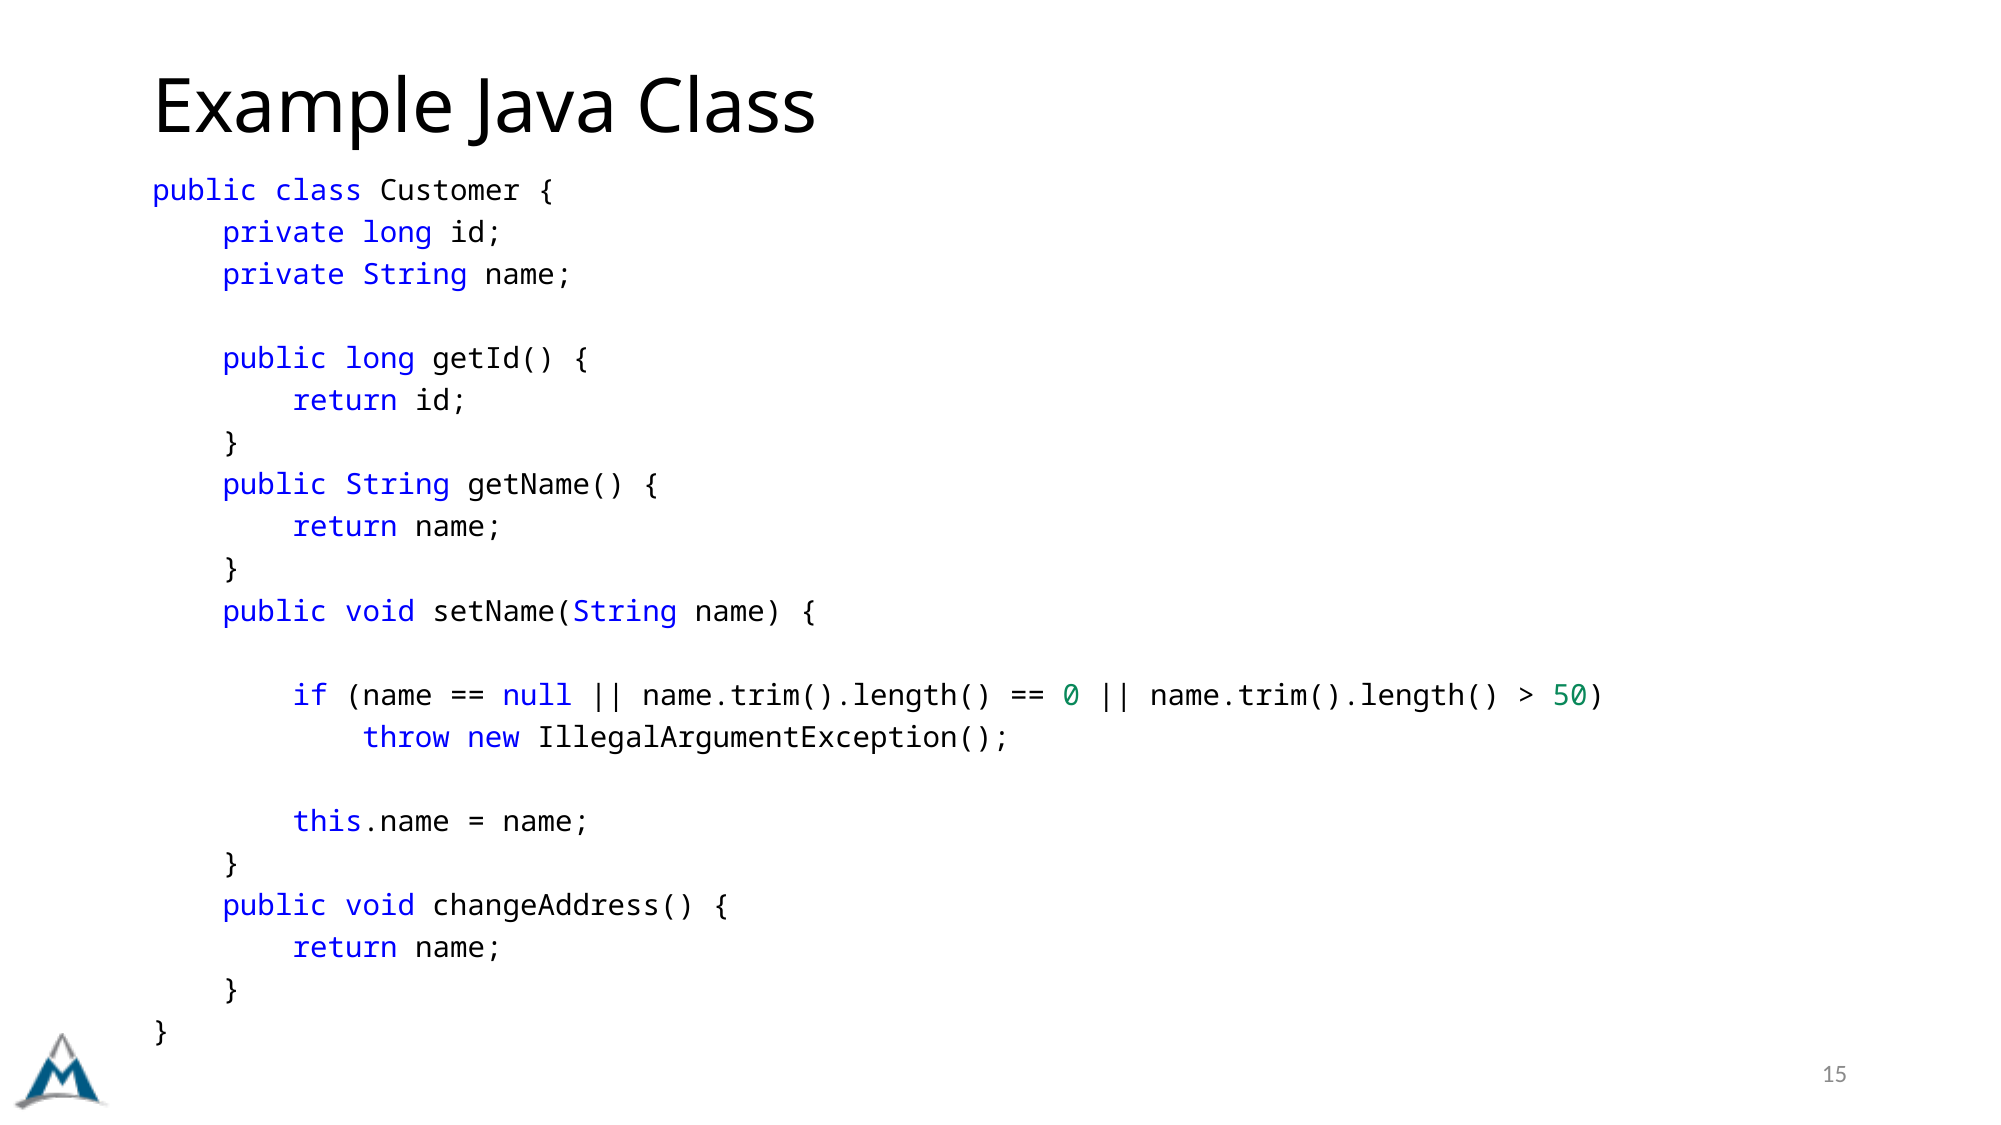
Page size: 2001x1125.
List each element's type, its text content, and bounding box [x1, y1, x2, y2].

picture [12, 1033, 112, 1112]
title Example Java Class [137, 59, 1863, 156]
slide_number 15 [1412, 1042, 1863, 1103]
list public class Customer { private long id; private String name; public long getId() { return id; } public String getName() { return name; } public void setName(String name) { if (name == null || name.trim().length() == 0 || name.trim().length() > 50) throw new IllegalArgumentException(); this.name = name; } public void changeAddress() { return name; } } [137, 156, 1863, 1087]
